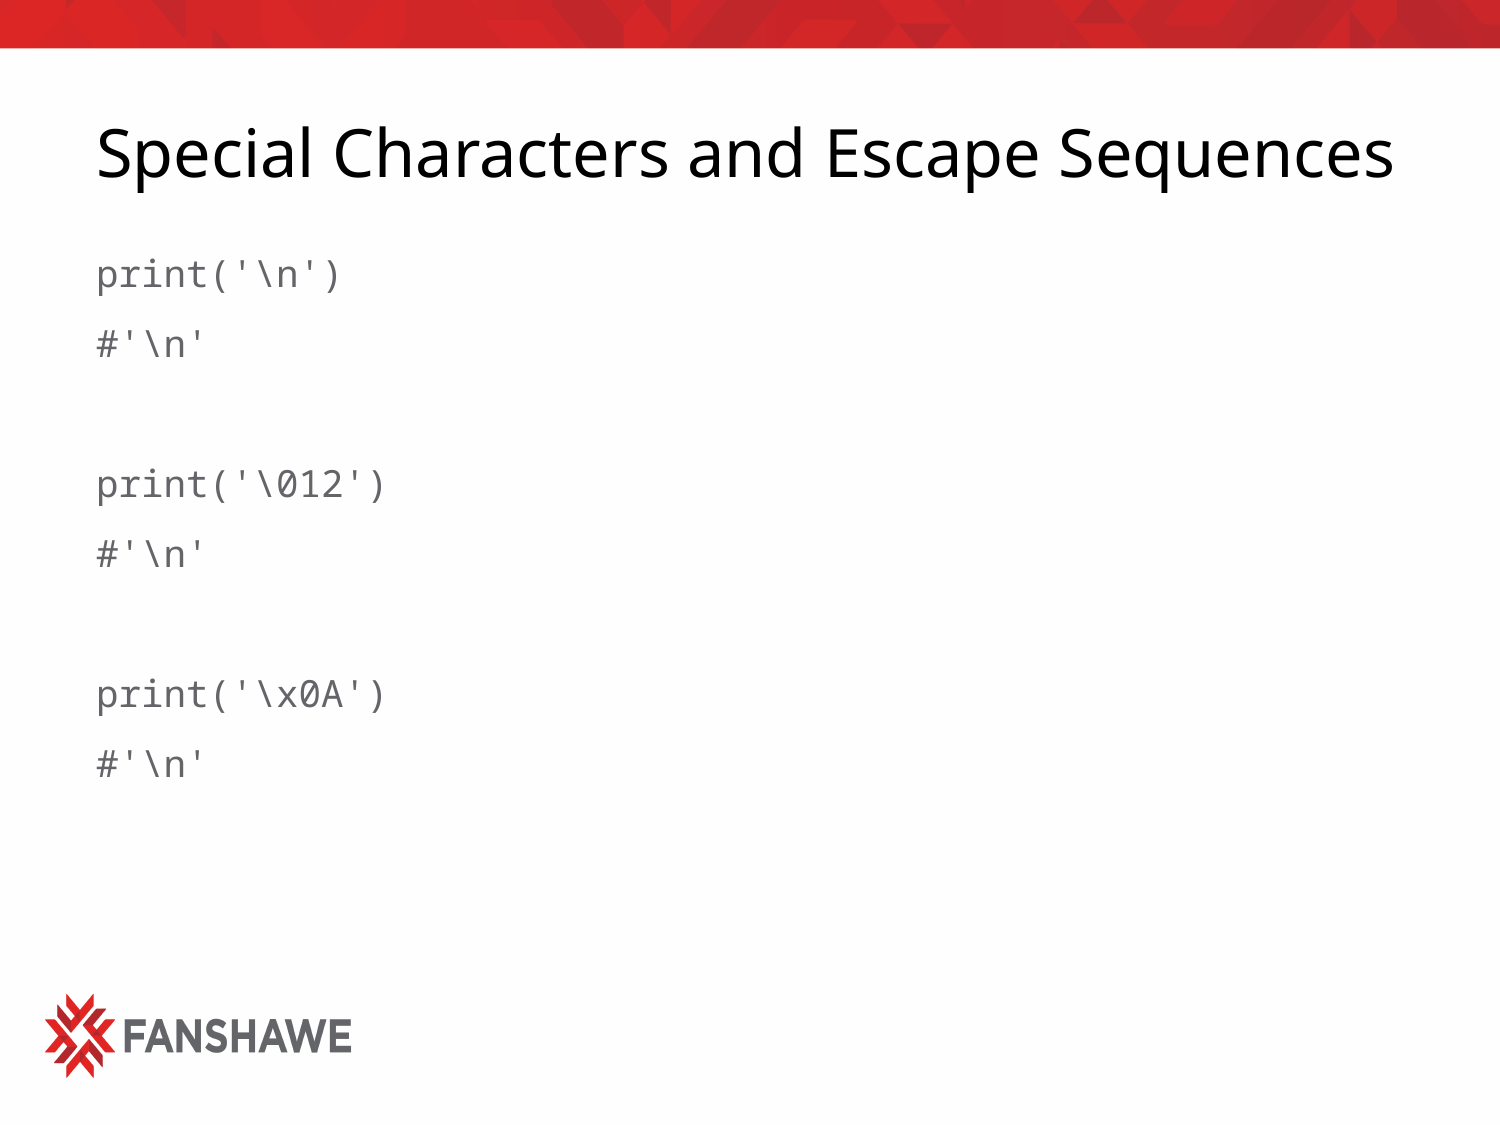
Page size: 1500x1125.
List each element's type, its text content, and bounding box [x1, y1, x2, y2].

list print('\n') #'\n' print('\012') #'\n' print('\x0A') #'\n' [81, 242, 1419, 950]
picture [0, 0, 1500, 1125]
title Special Characters and Escape Sequences [81, 59, 1419, 242]
